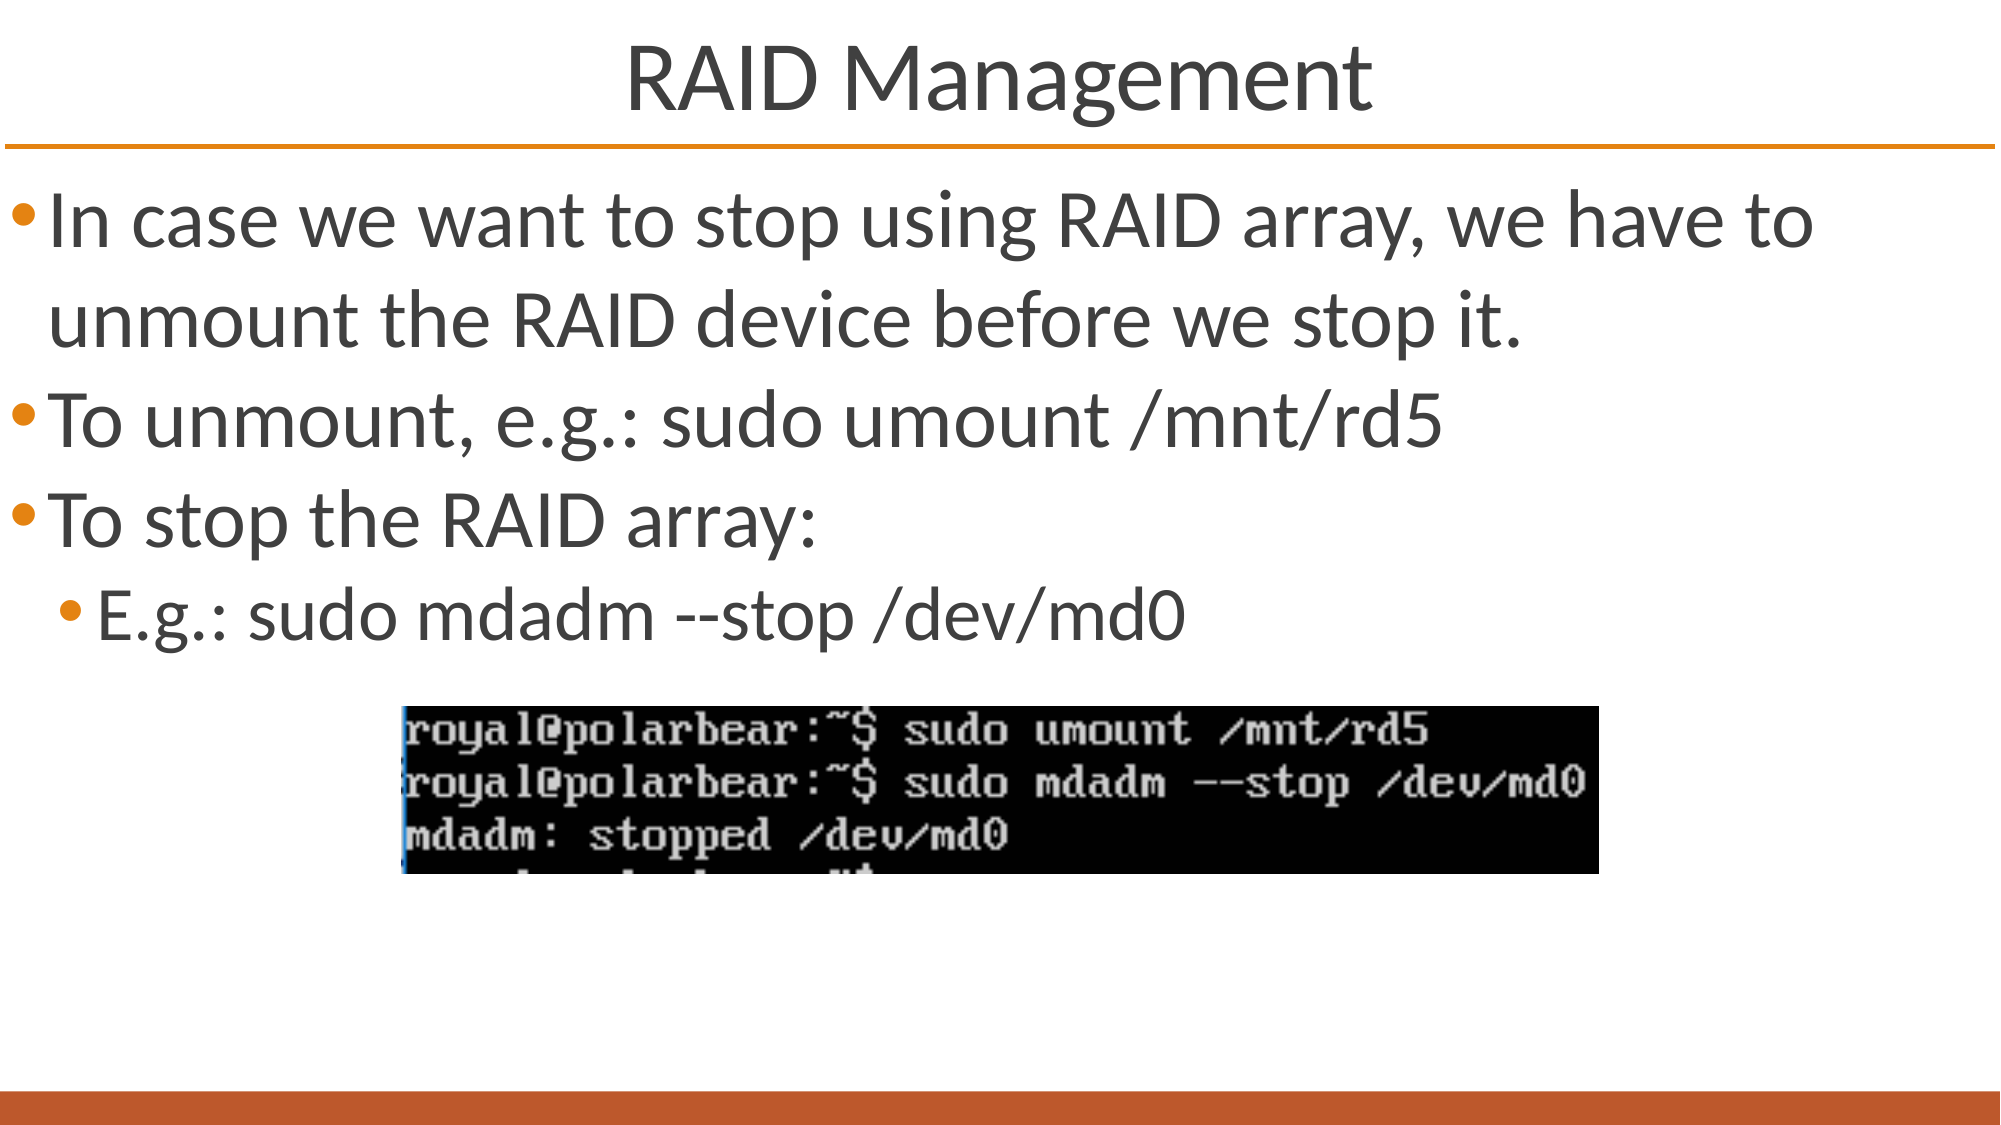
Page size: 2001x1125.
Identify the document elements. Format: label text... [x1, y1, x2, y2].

title RAID Management [5, 6, 1995, 139]
list In case we want to stop using RAID array, we have to unmount the RAID device before we stop it. To unmount, e.g.: sudo umount /mnt/rd5 To stop the RAID array: E.g.: sudo mdadm --stop /dev/md0 [9, 156, 1990, 1092]
picture [400, 706, 1600, 875]
